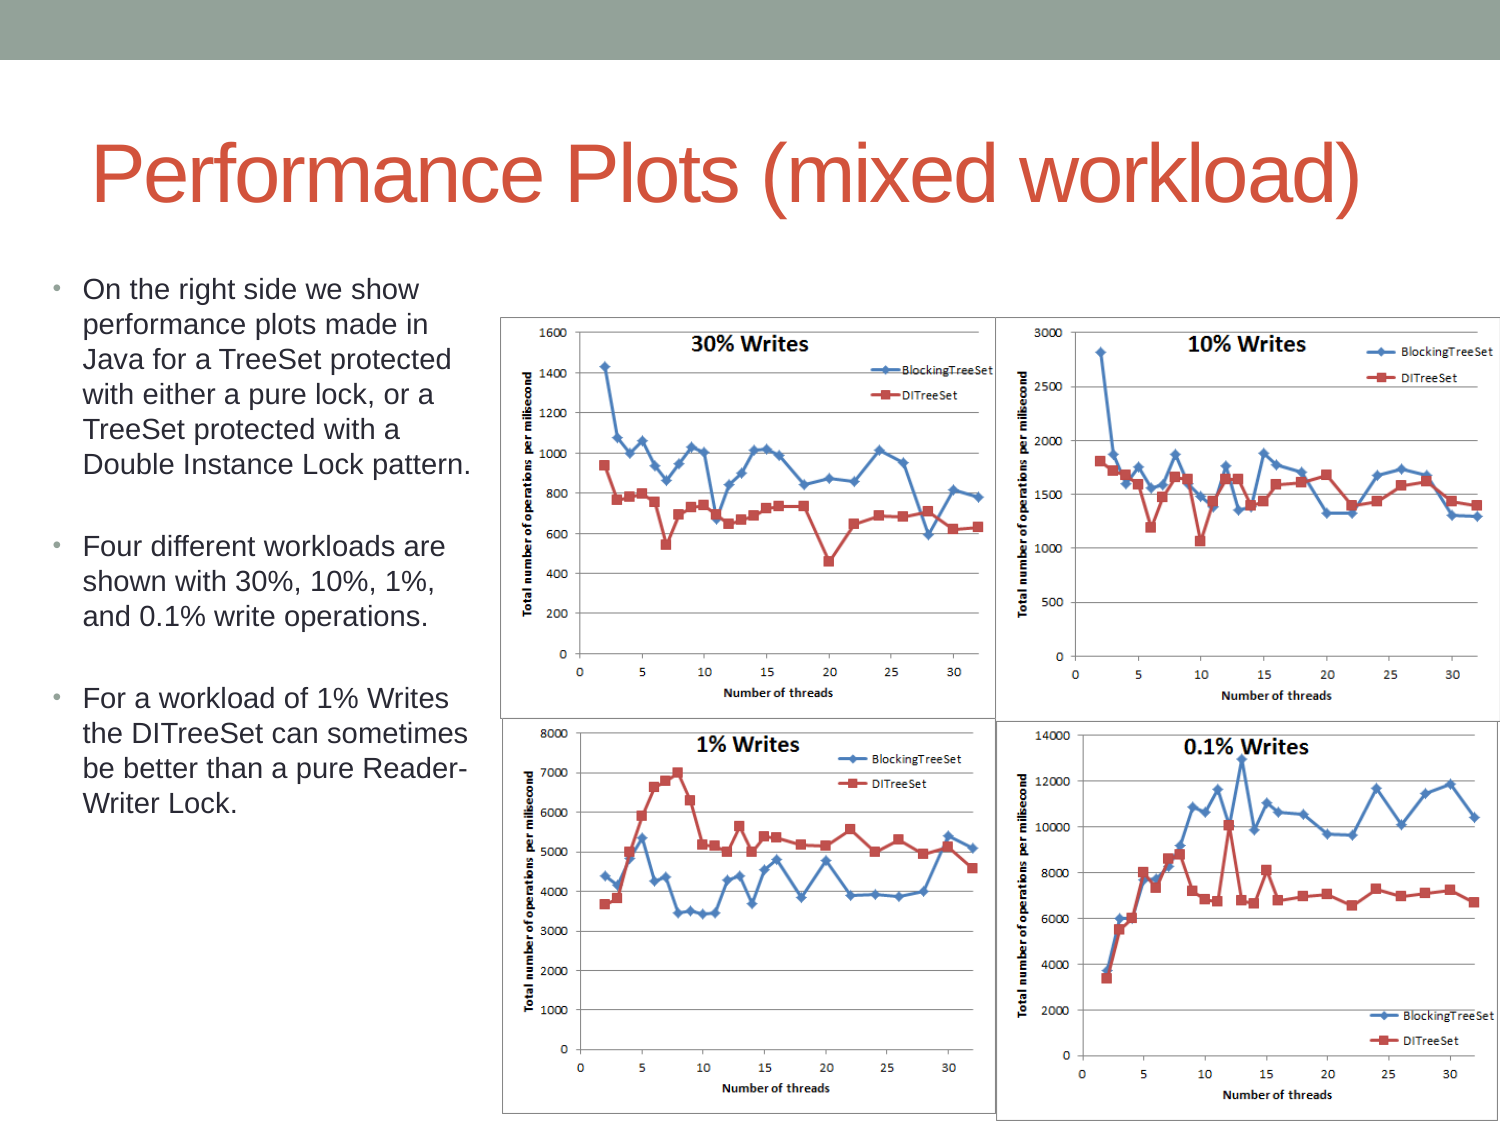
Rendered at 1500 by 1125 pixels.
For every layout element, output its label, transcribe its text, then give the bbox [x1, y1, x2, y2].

list On the right side we show performance plots made in Java for a TreeSet protected with either a pure lock, or a TreeSet protected with a Double Instance Lock pattern. Four different workloads are shown with 30%, 10%, 1%, and 0.1% write operations. For a workload of 1% Writes the DITreeSet can sometimes be better than a pure Reader-Writer Lock. [37, 262, 503, 1063]
picture [499, 317, 1500, 1122]
title Performance Plots (mixed workload) [75, 87, 1425, 250]
